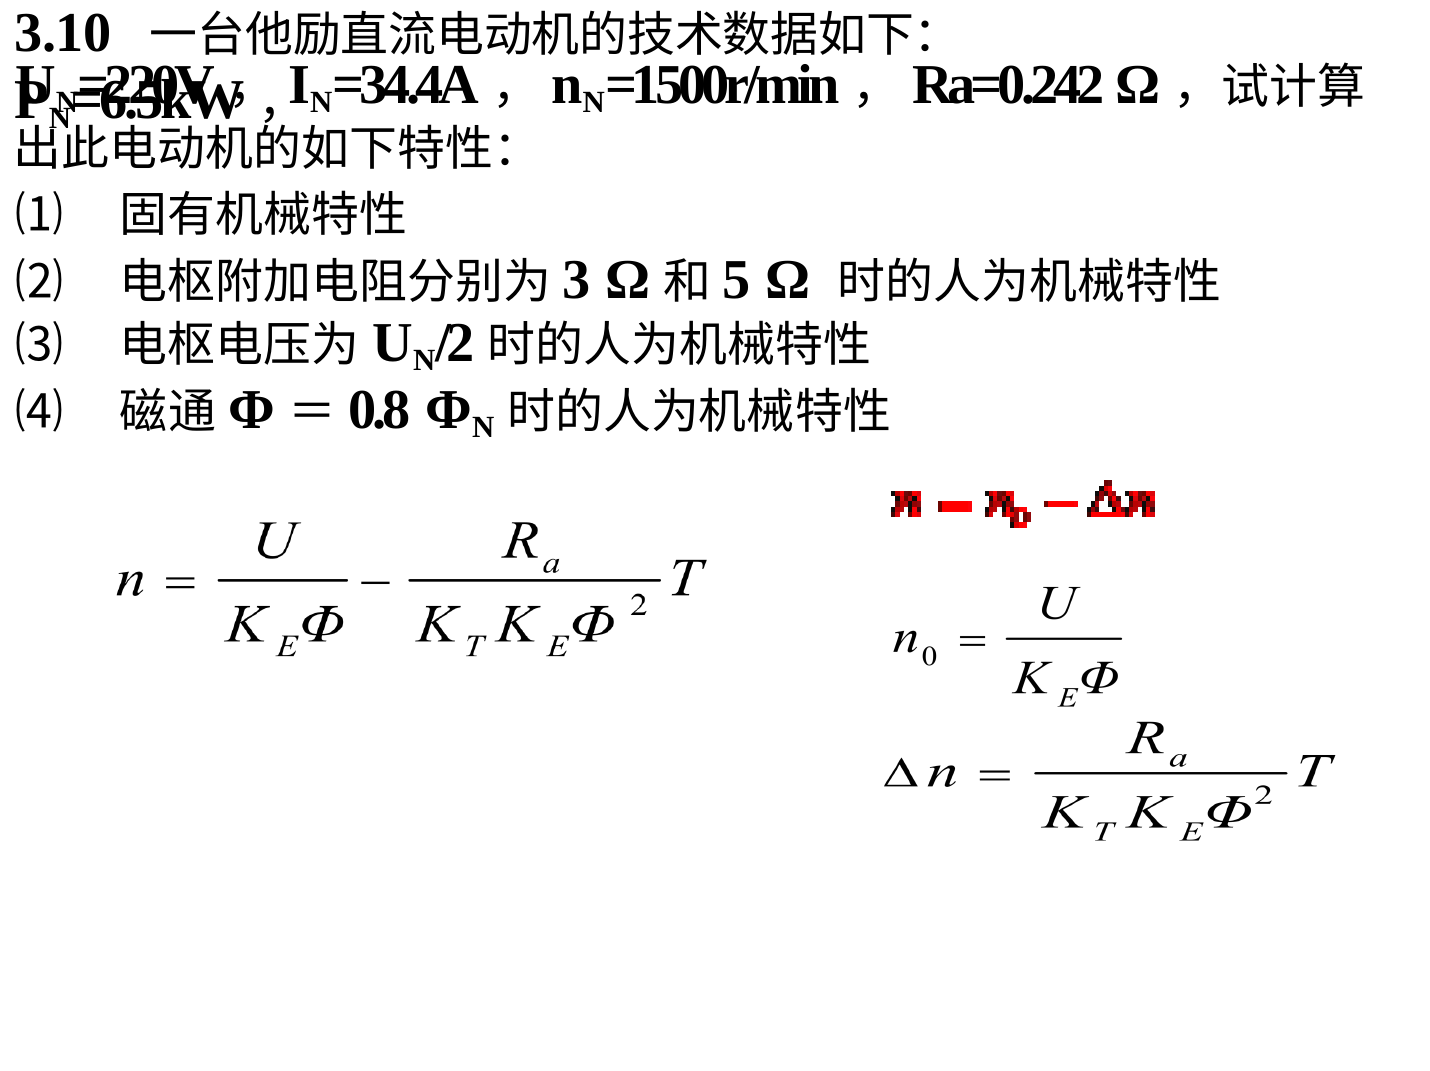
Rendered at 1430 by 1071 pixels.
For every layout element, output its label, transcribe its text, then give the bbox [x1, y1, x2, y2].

text_box UN=220V，IN=34.4A，nN=1500r/min，Ra=0.242 Ω，试计算出此电动机的如下特性： ⑴ 固有机械特性 ⑵ 电枢附加电阻分别为3 Ω和5 Ω 时的人为机械特性 ⑶ 电枢电压为UN/2时的人为机械特性 ⑷ 磁通Φ＝0.8 ΦN时的人为机械特性 [4, 49, 1383, 444]
picture [883, 465, 1168, 544]
picture [104, 501, 725, 669]
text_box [872, 568, 1353, 852]
title 3.10 一台他励直流电动机的技术数据如下：PN=6.5kW， [8, 0, 1231, 49]
